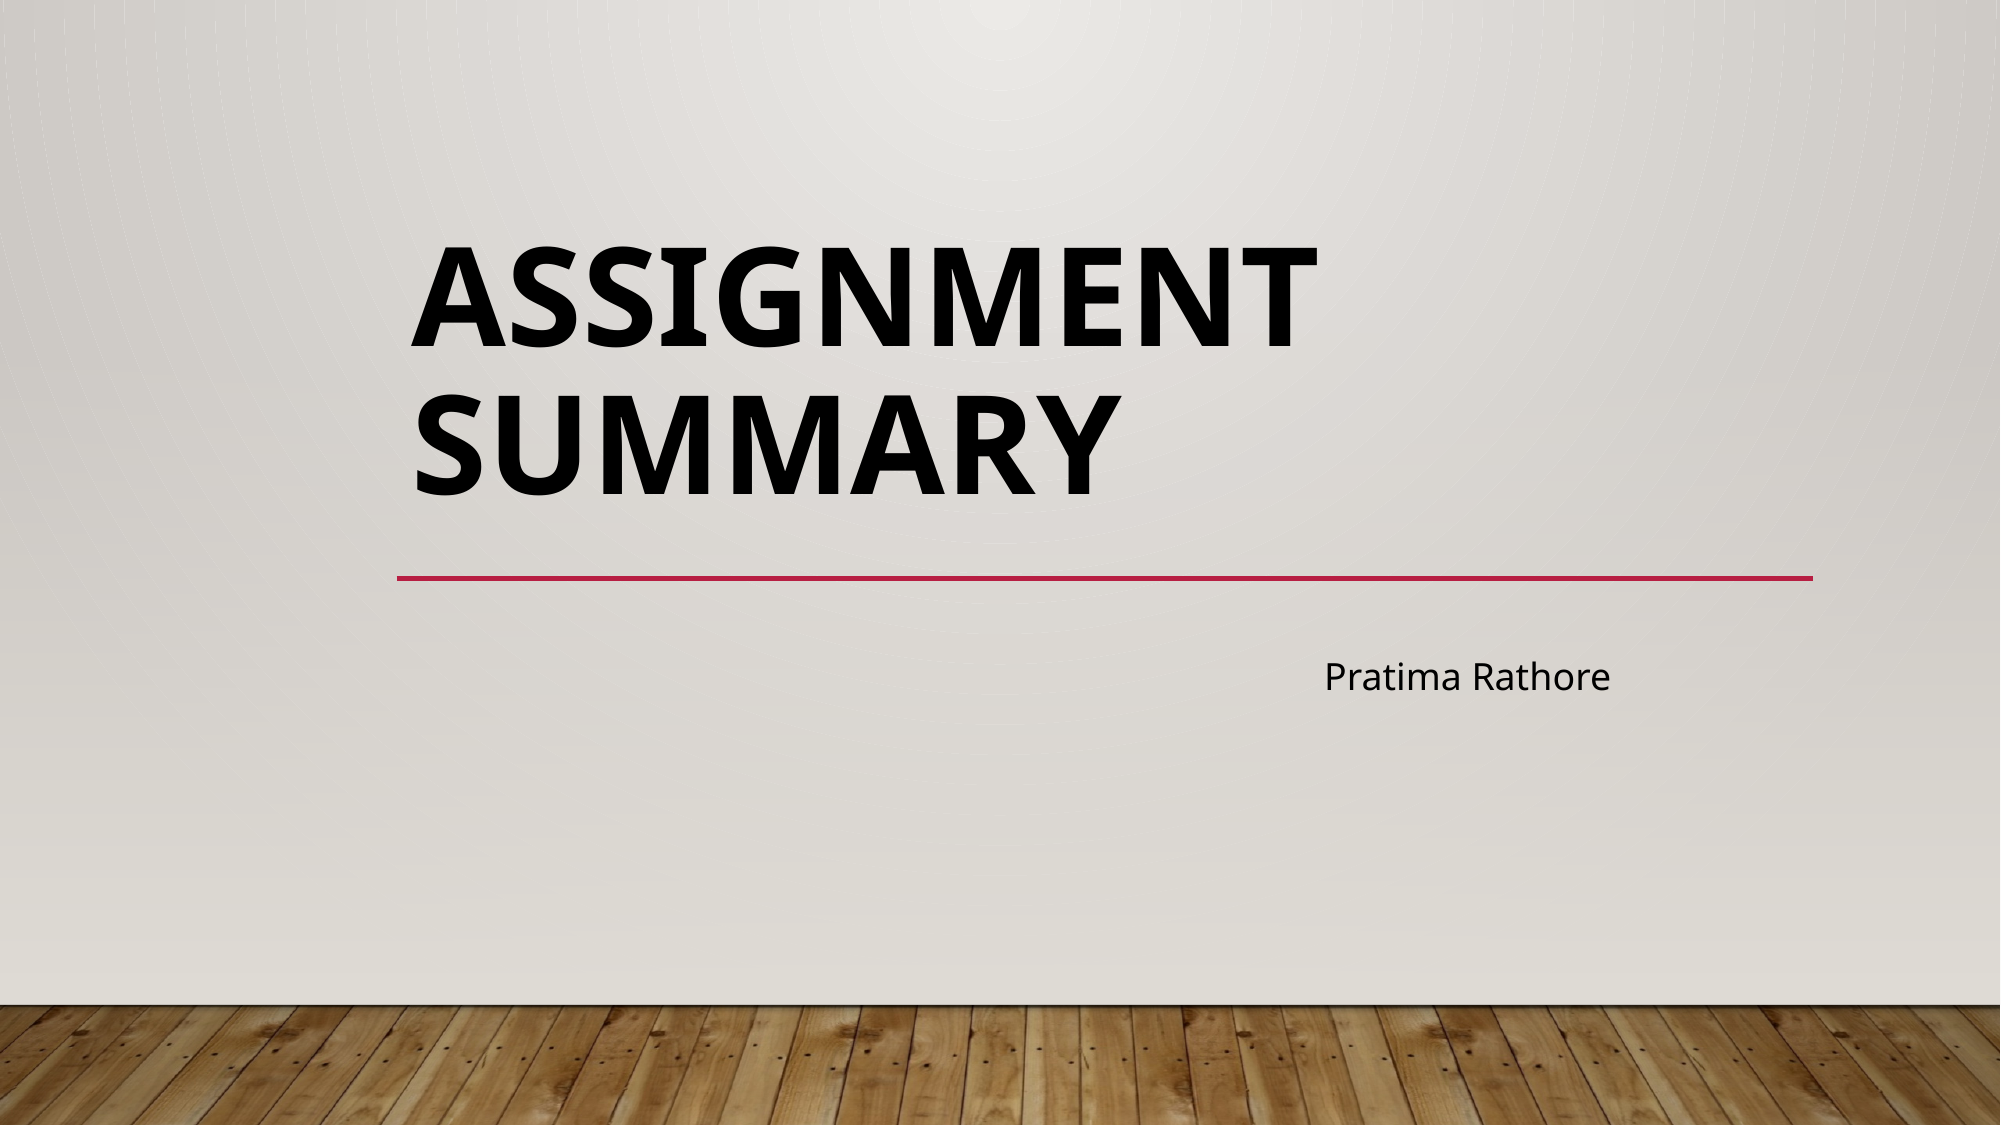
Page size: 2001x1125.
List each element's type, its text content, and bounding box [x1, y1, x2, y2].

picture [0, 1005, 2000, 1125]
text_box Pratima Rathore [1260, 645, 1814, 706]
title Assignment Summary [396, 131, 1814, 525]
